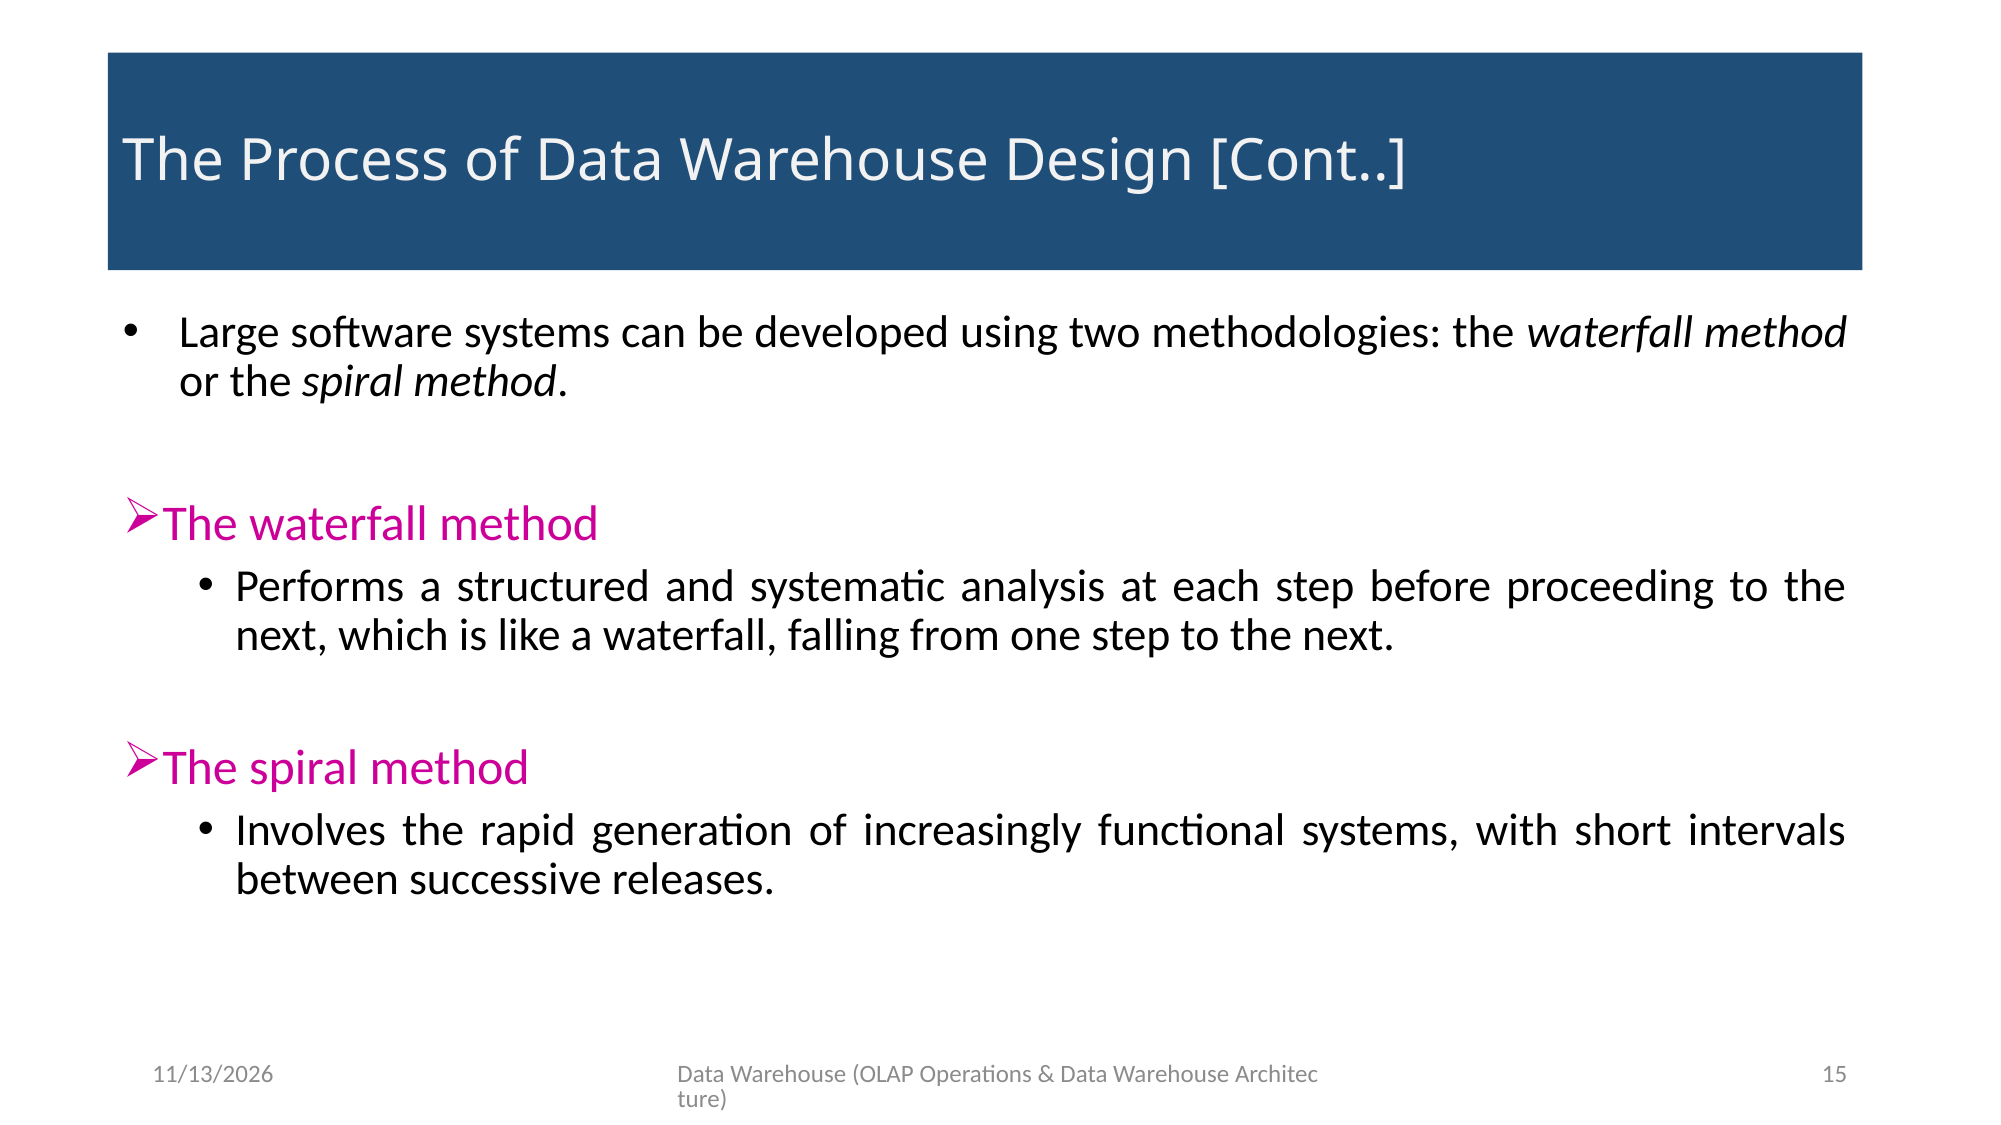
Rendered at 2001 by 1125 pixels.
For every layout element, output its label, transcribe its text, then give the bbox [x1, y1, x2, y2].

list Large software systems can be developed using two methodologies: the waterfall method or the spiral method. The waterfall method Performs a structured and systematic analysis at each step before proceeding to the next, which is like a waterfall, falling from one step to the next. The spiral method Involves the rapid generation of increasingly functional systems, with short intervals between successive releases. [107, 299, 1863, 1014]
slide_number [137, 1042, 588, 1103]
title The Process of Data Warehouse Design [Cont..] [107, 52, 1863, 271]
footer Data Warehouse (OLAP Operations & Data Warehouse Architecture) [662, 1042, 1338, 1103]
slide_number 15 [1412, 1042, 1863, 1103]
